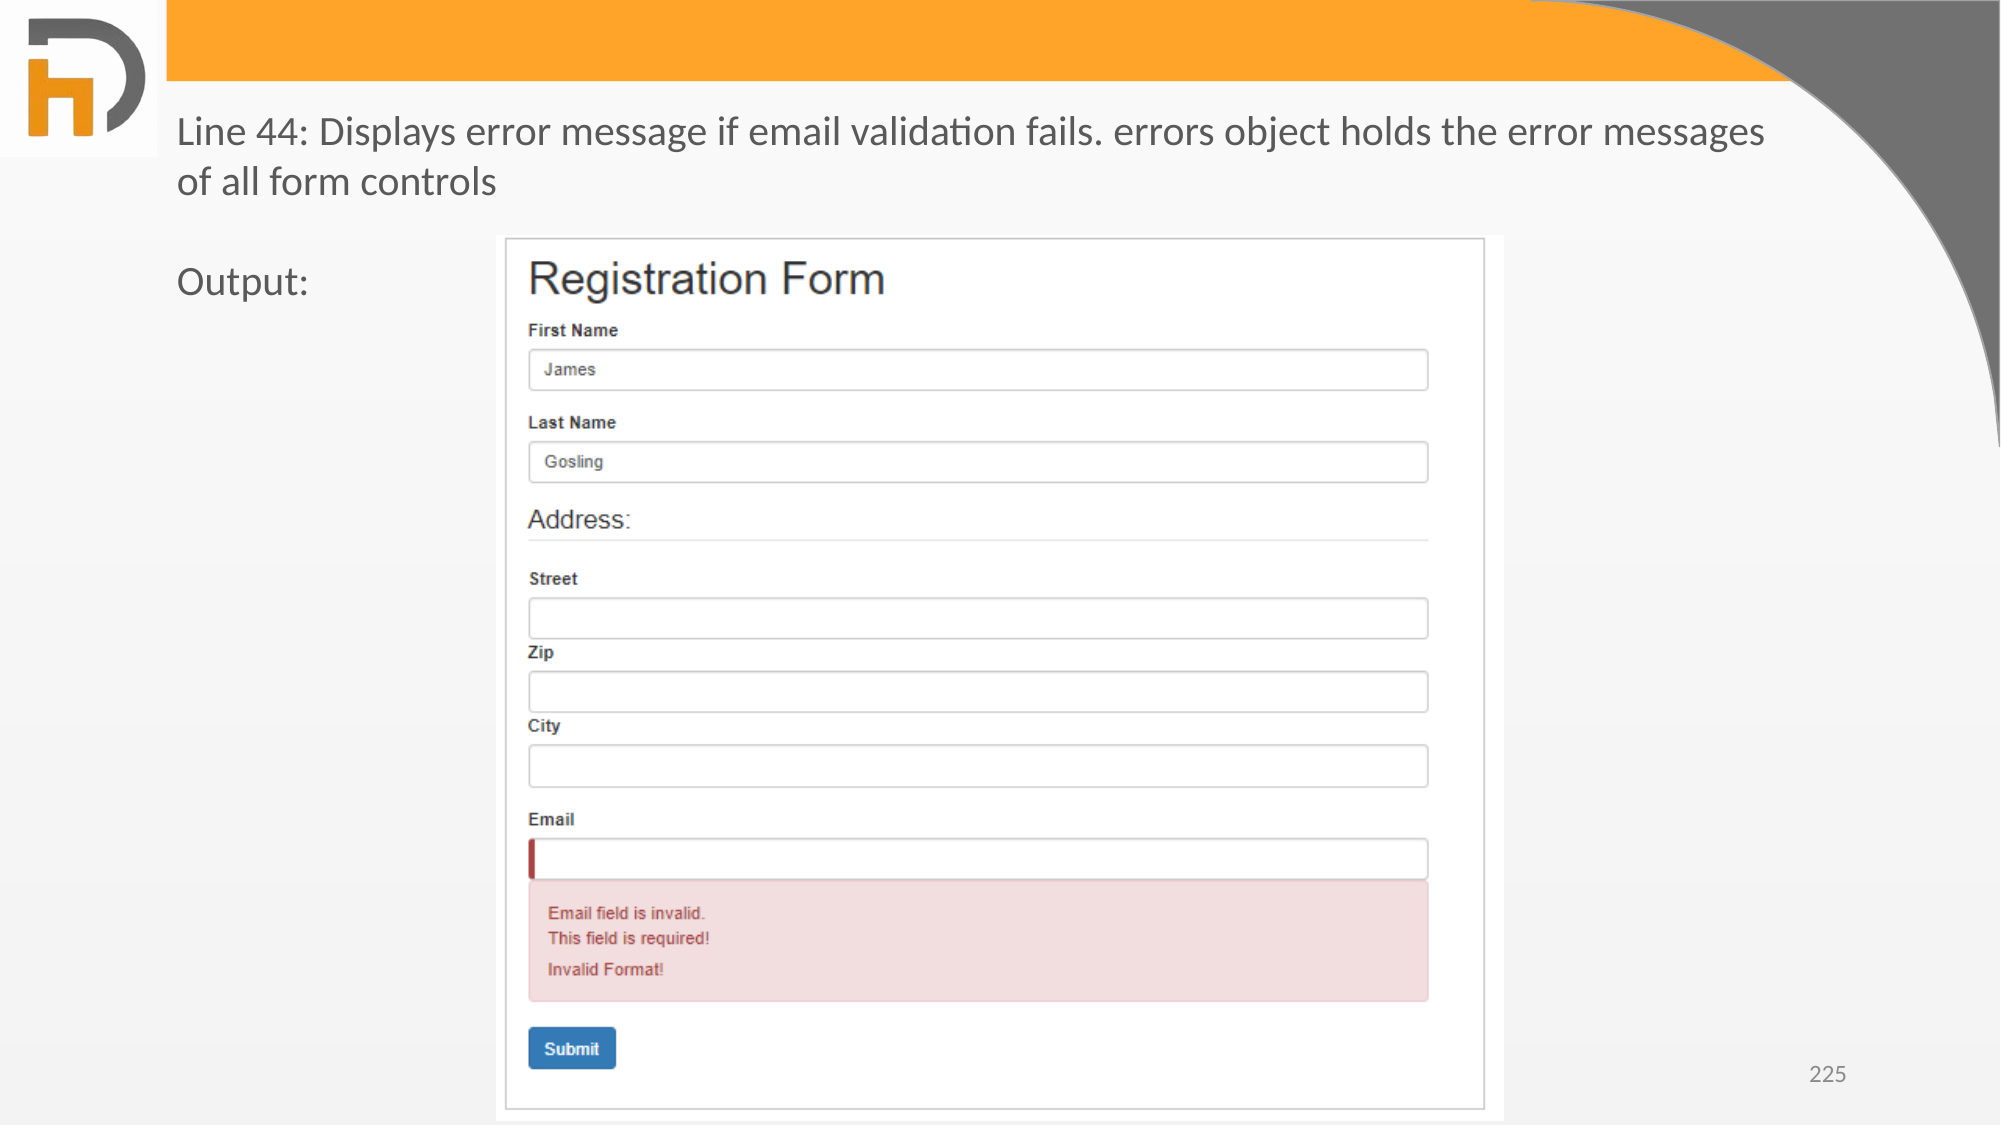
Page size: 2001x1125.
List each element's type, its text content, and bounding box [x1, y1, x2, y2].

picture [0, 0, 157, 157]
picture [496, 235, 1504, 1121]
text_box Line 44: Displays error message if email validation fails. errors object holds the error messages of all form controls Output: [162, 96, 1808, 312]
slide_number 225 [1504, 1042, 1863, 1103]
